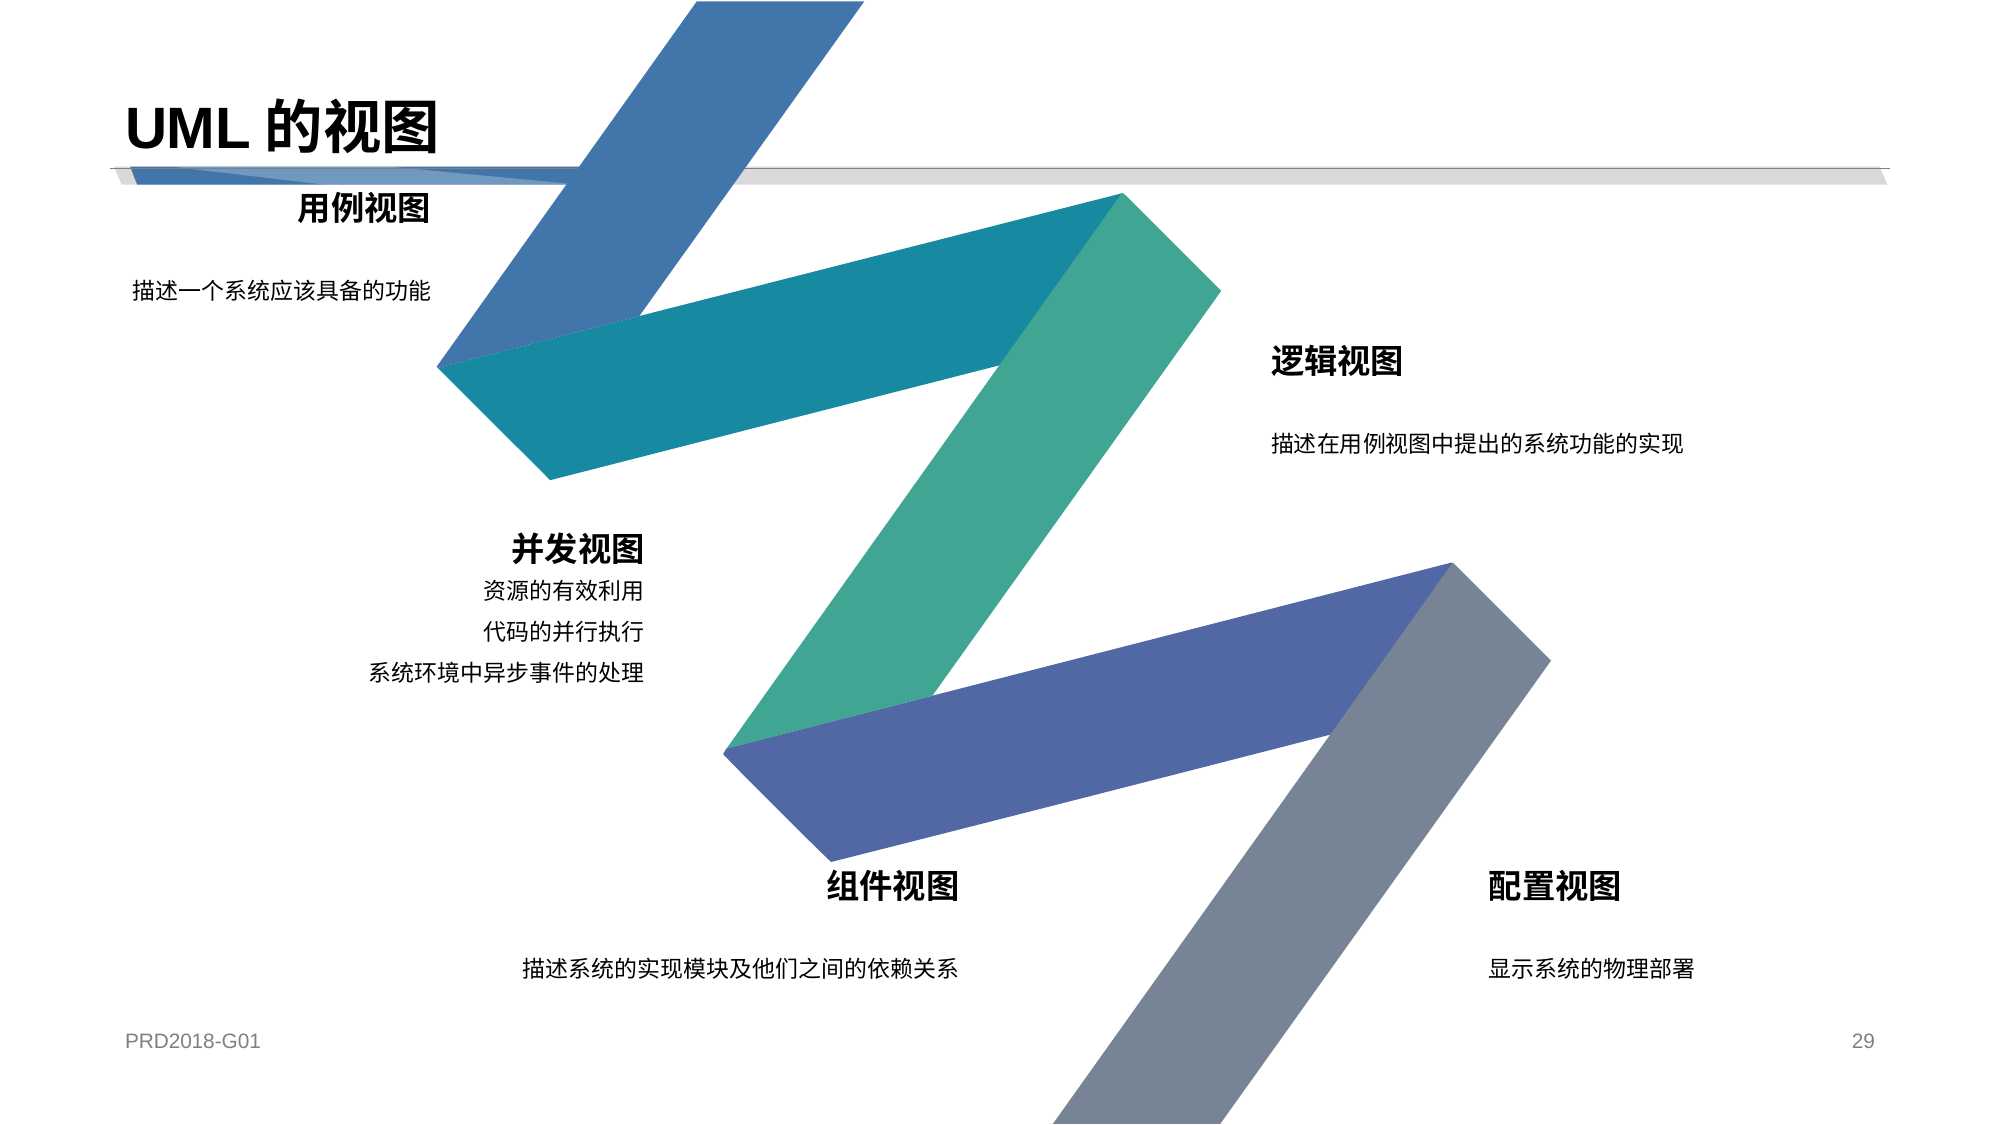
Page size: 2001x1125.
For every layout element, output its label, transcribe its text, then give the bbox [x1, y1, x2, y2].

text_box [103, 179, 447, 333]
text_box [726, 192, 1222, 749]
text_box [723, 562, 1452, 856]
text_box [436, 169, 745, 368]
text_box [437, 193, 1121, 481]
slide_number 29 [1412, 1023, 1890, 1058]
text_box [1052, 562, 1552, 1124]
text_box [1474, 856, 1878, 1010]
title UML的视图 [109, 0, 1890, 169]
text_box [1256, 332, 1705, 486]
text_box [264, 520, 660, 674]
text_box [505, 856, 975, 1010]
footer PRD2018-G01 [109, 1023, 790, 1058]
